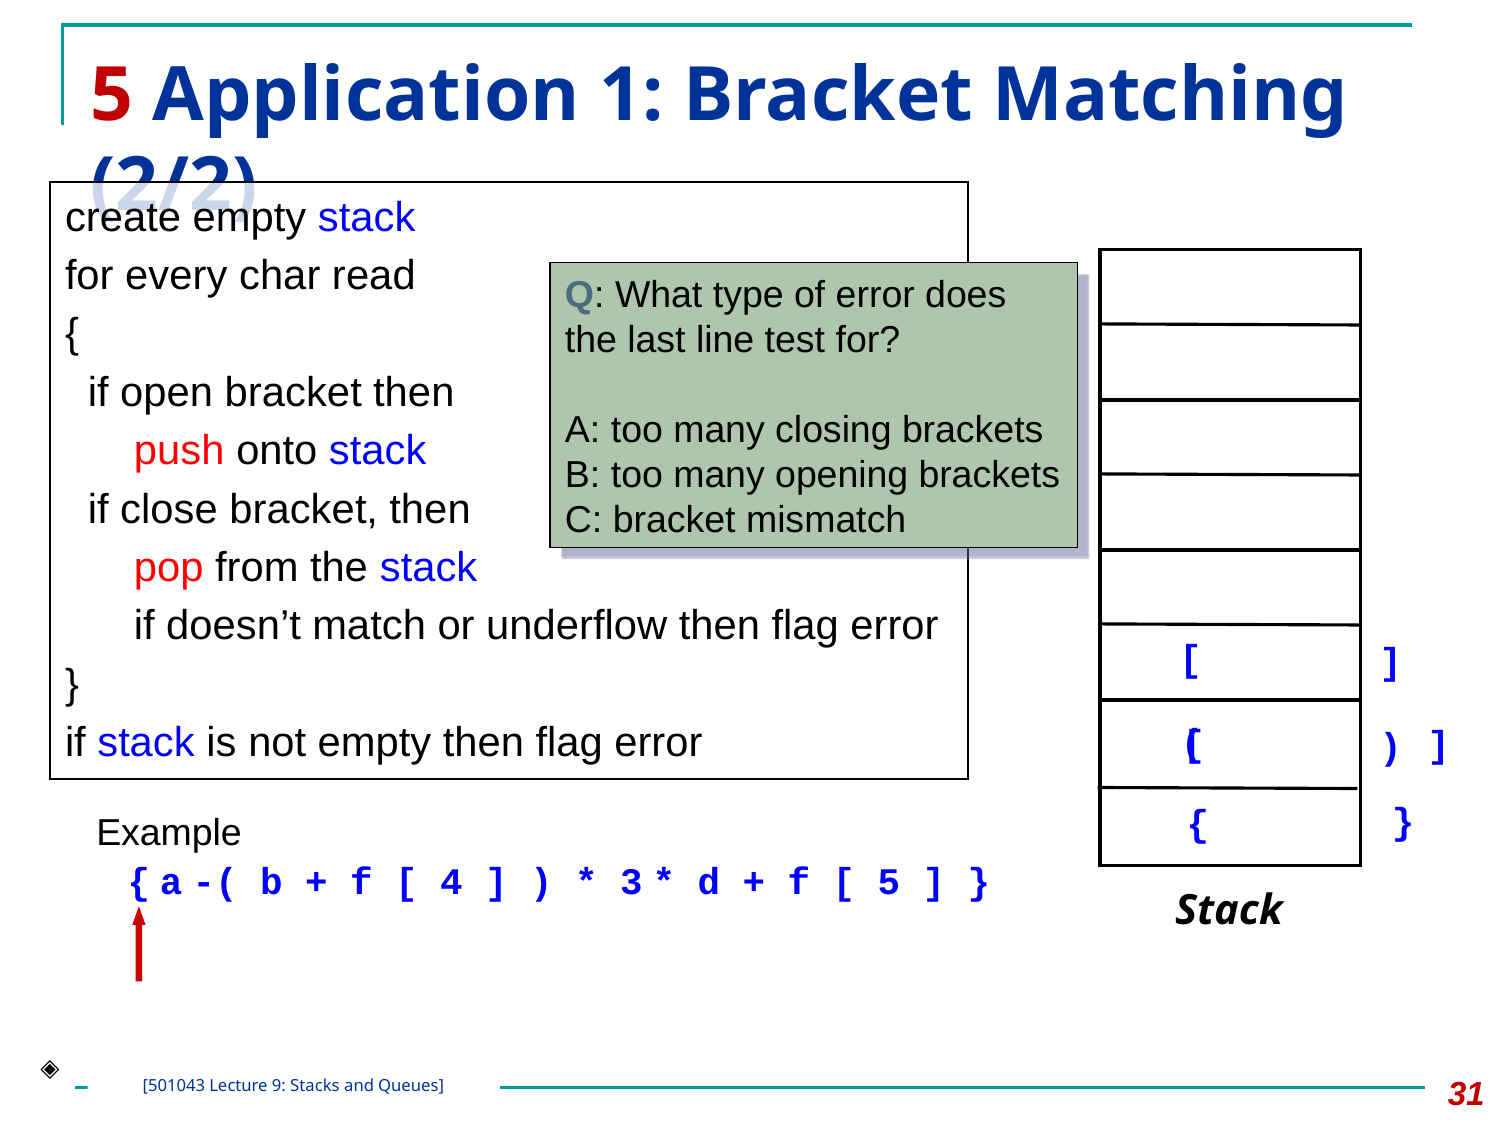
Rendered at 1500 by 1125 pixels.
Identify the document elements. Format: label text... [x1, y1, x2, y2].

slide_number ‹#› [1400, 1065, 1500, 1125]
text_box ] [1412, 712, 1473, 773]
text_box [1100, 792, 1361, 866]
title 5 Application 1: Bracket Matching (2/2) [75, 37, 1475, 167]
text_box [1100, 333, 1361, 399]
text_box [501043 Lecture 9: Stacks and Queues] [87, 1074, 500, 1100]
text_box [132, 906, 146, 982]
text_box ◈ [24, 1050, 75, 1083]
text_box [1100, 406, 1361, 473]
text_box Stack [1160, 875, 1302, 940]
text_box [1100, 633, 1361, 699]
text_box Q: What type of error does the last line test for? A: too many closing brackets B: too many opening brackets C: bracket mismatch [549, 262, 1078, 548]
text_box [ [1167, 711, 1228, 772]
text_box [1100, 249, 1361, 323]
text_box [1100, 706, 1361, 790]
text_box } [1376, 789, 1437, 850]
text_box { [1171, 797, 1232, 852]
text_box Example { a -( b + f [ 4 ] ) * 3 * d + f [ 5 ] } [62, 800, 1121, 910]
text_box [ [1164, 634, 1225, 687]
text_box ] [1364, 629, 1425, 690]
text_box ) [1364, 714, 1425, 775]
text_box [1100, 483, 1361, 549]
text_box create empty stack for every char read { if open bracket then push onto stack if close bracket, then pop from the stack if doesn’t match or underflow then flag error } if stack is not empty then flag error [49, 182, 969, 780]
text_box [1100, 556, 1361, 623]
